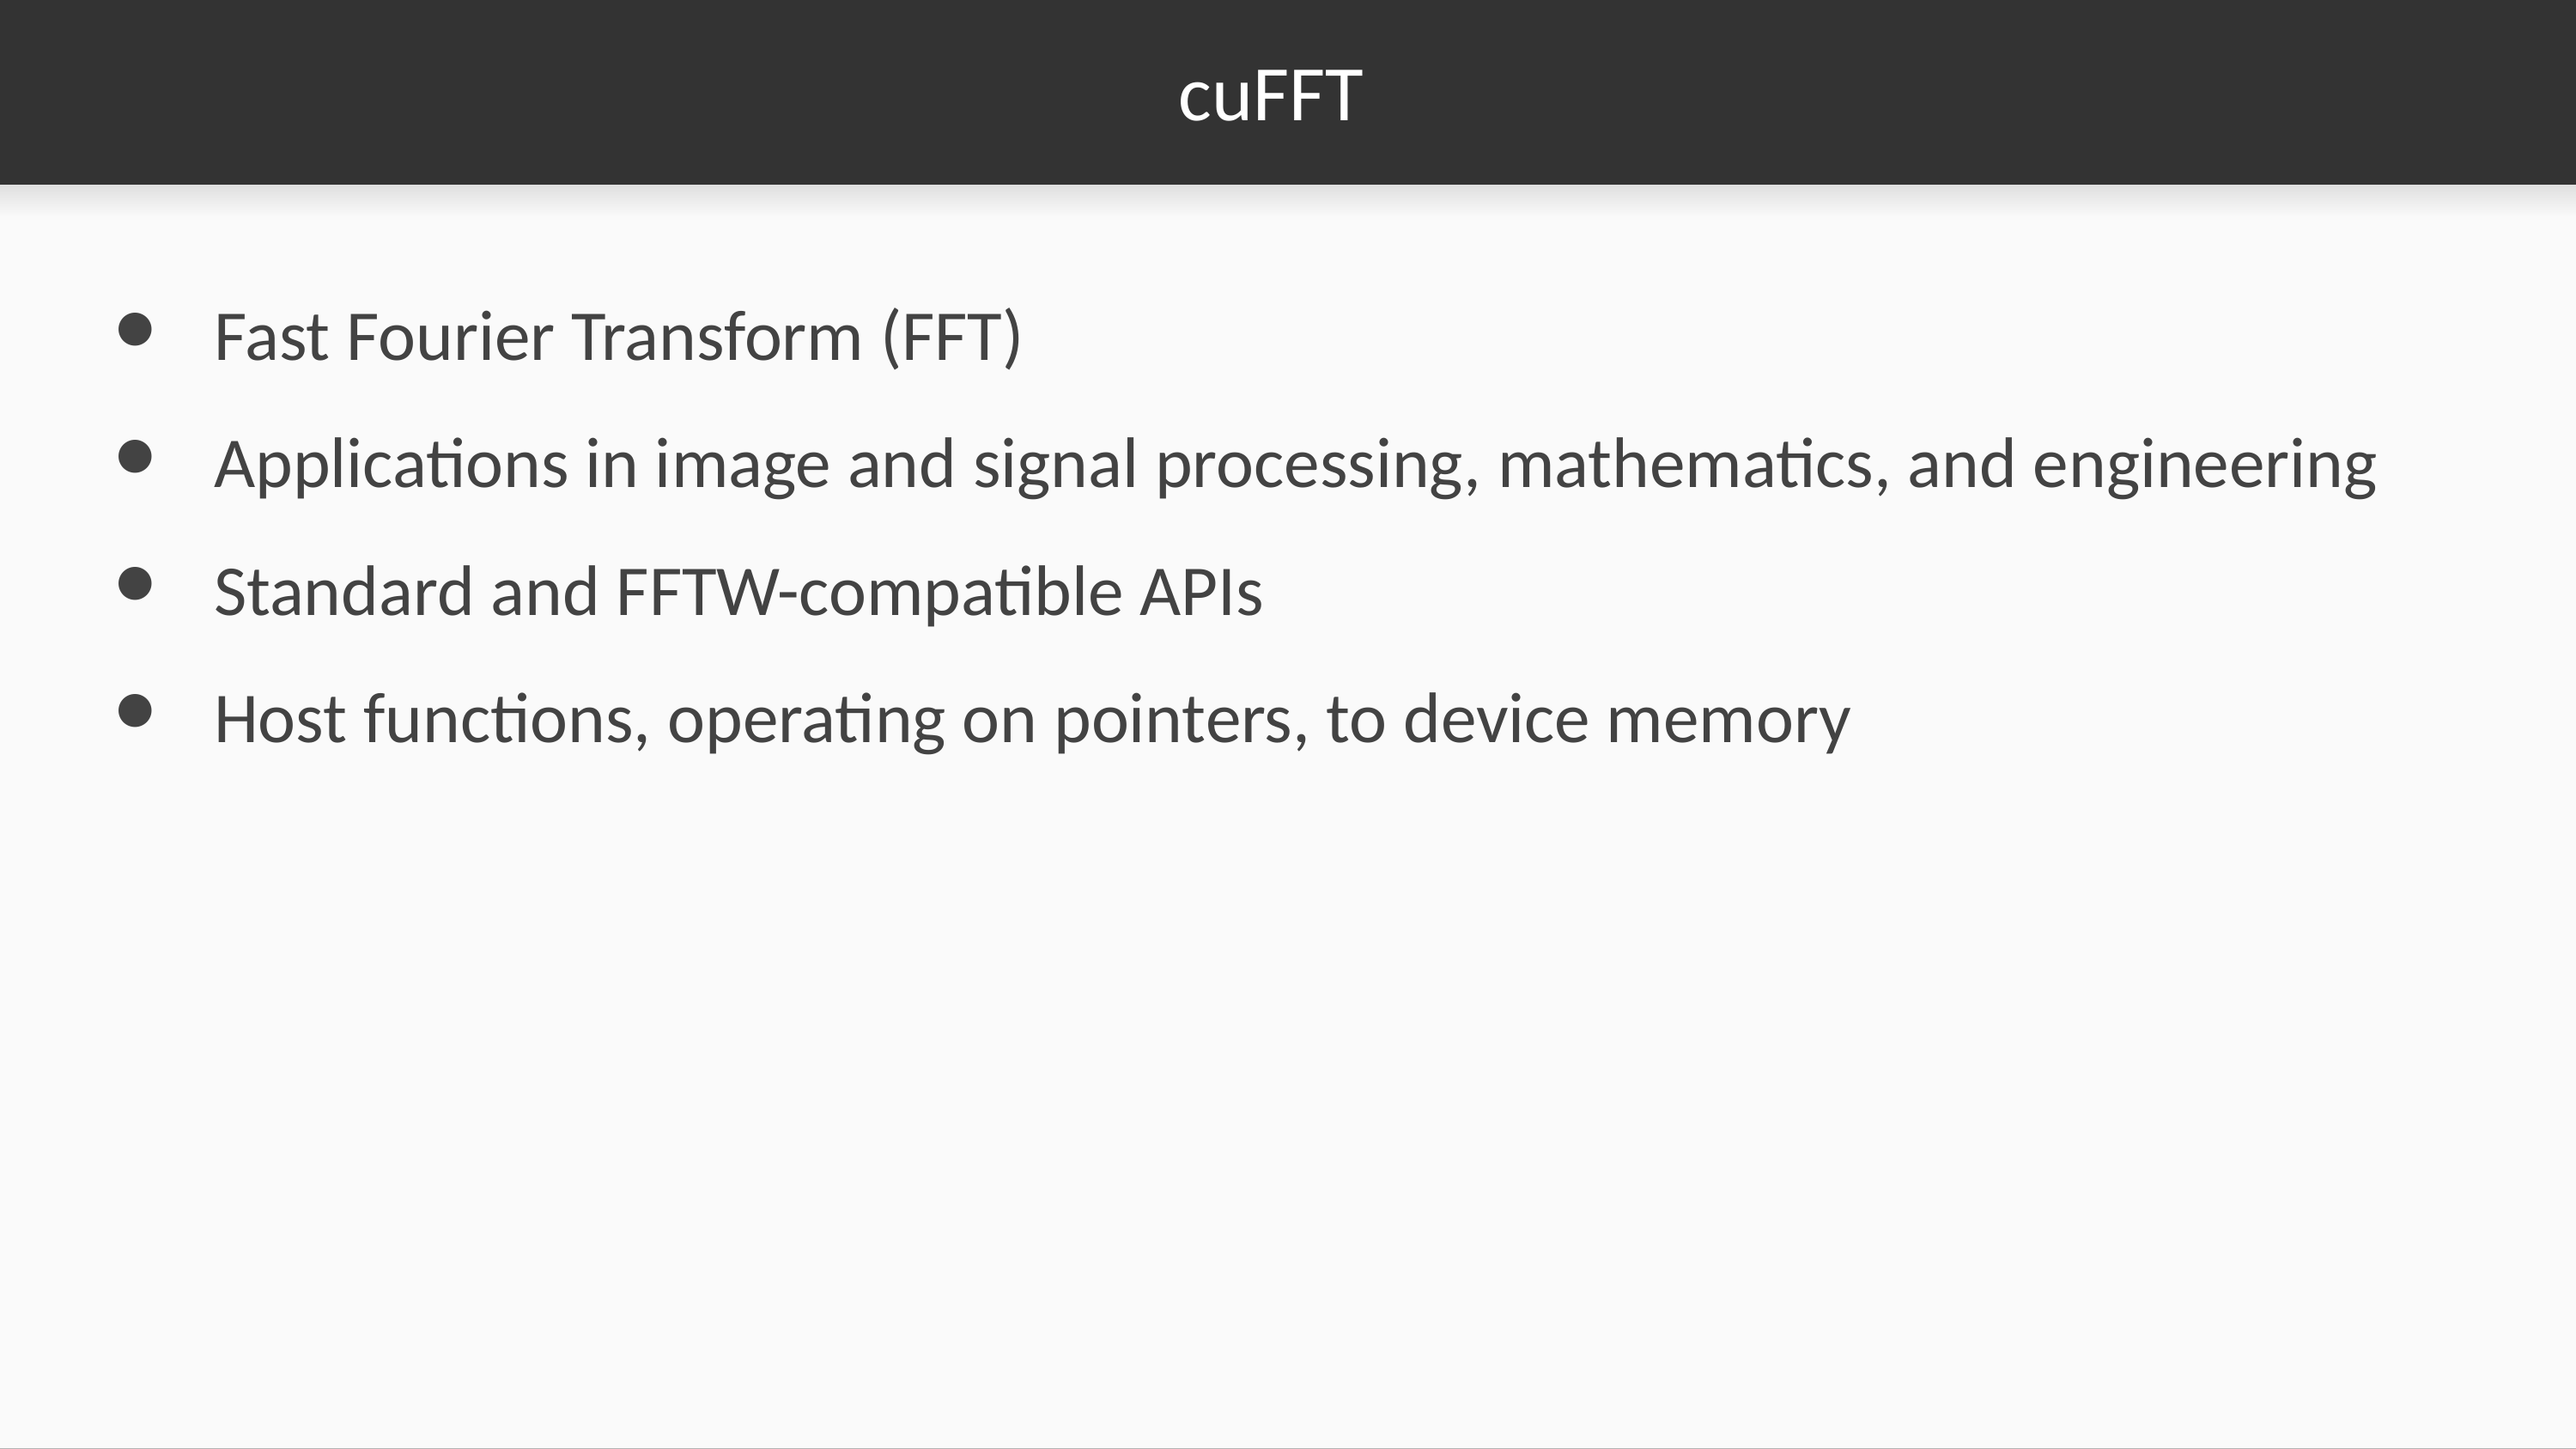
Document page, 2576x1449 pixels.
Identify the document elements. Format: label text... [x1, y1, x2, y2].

title cuFFT [27, 4, 2514, 174]
list Fast Fourier Transform (FFT) Applications in image and signal processing, mathematics, and engineering Standard and FFTW-compatible APIs Host functions, operating on pointers, to device memory [59, 250, 2514, 1384]
